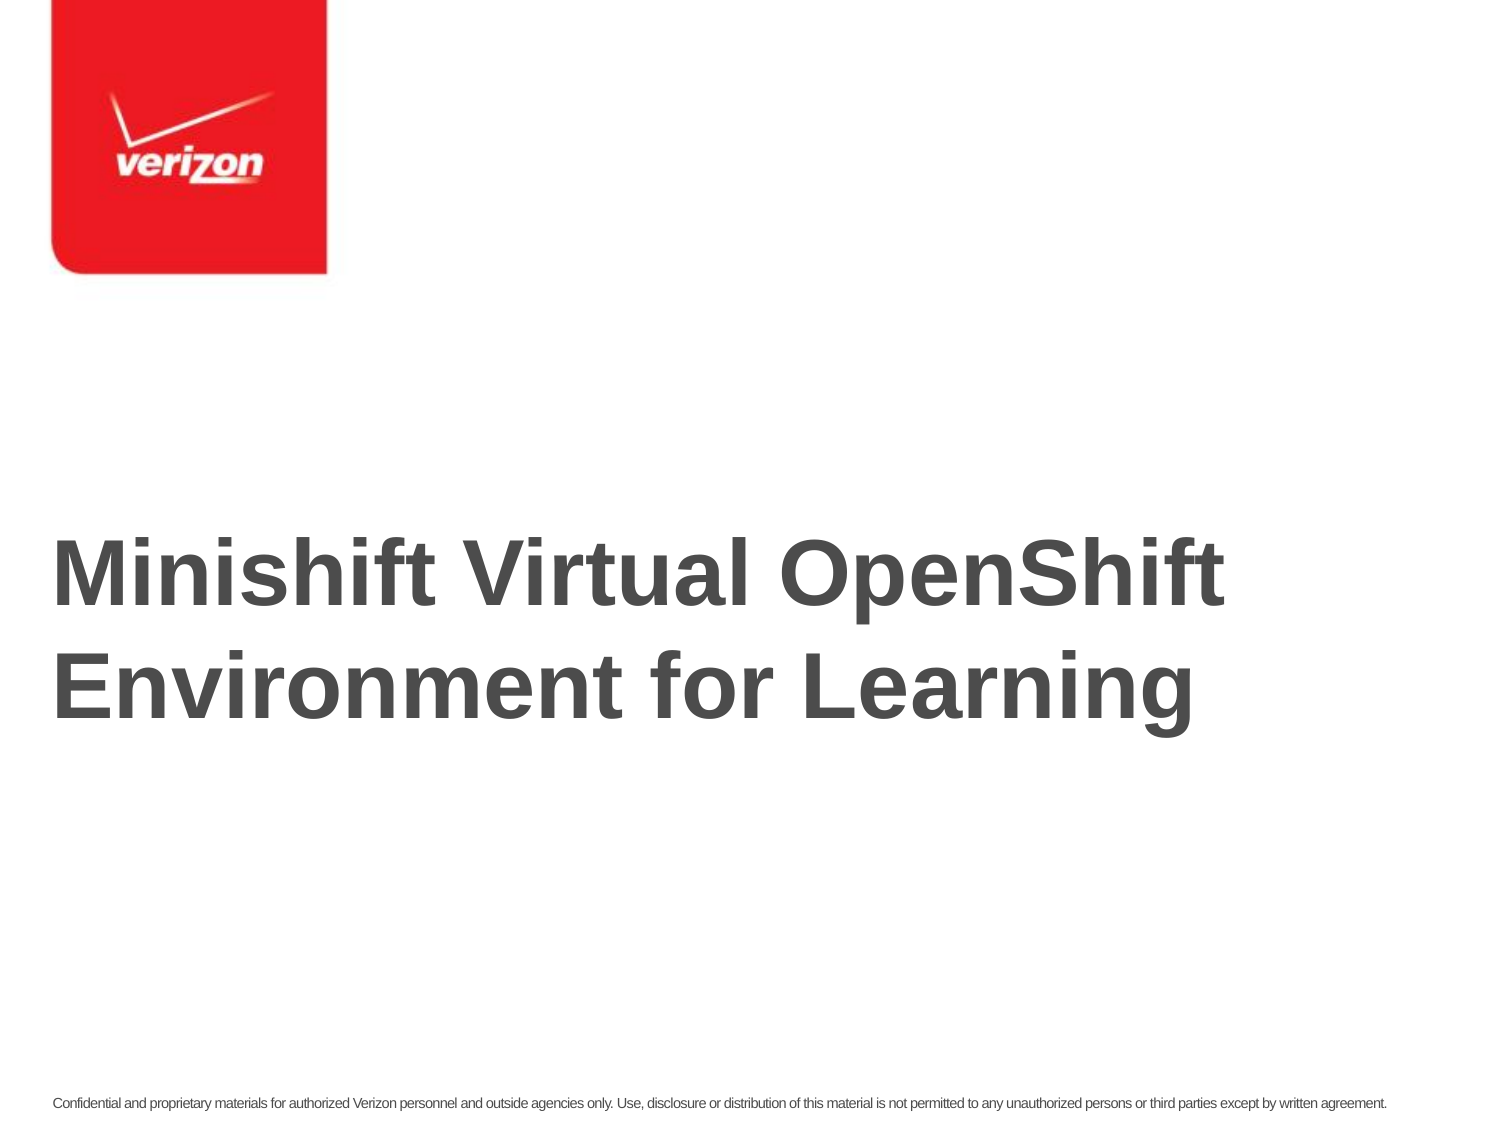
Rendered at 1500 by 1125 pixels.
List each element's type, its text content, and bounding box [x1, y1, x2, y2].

title Minishift Virtual OpenShift Environment for Learning [51, 349, 1448, 738]
picture [0, 0, 1500, 1125]
